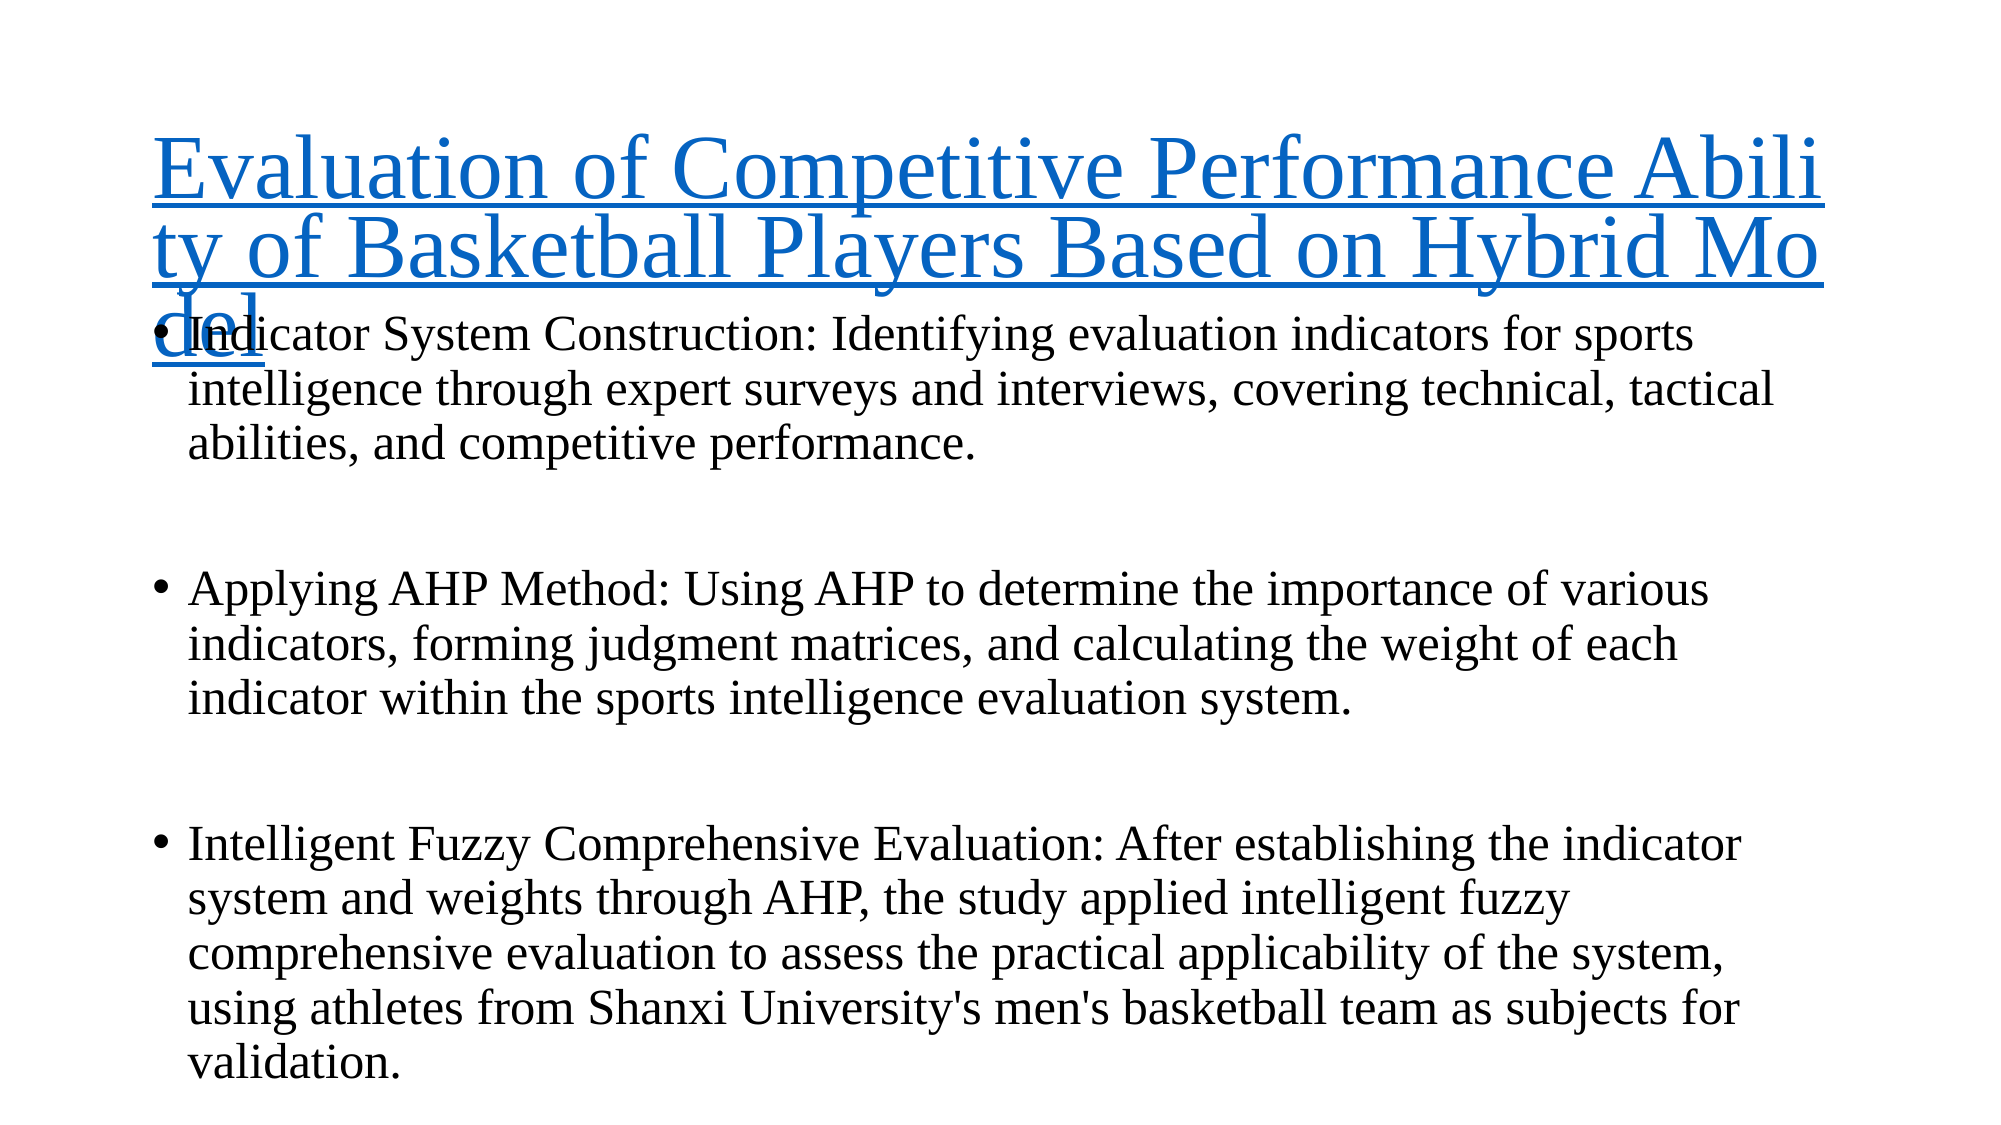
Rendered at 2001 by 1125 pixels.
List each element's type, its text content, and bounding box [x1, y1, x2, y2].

list Indicator System Construction: Identifying evaluation indicators for sports intelligence through expert surveys and interviews, covering technical, tactical abilities, and competitive performance. Applying AHP Method: Using AHP to determine the importance of various indicators, forming judgment matrices, and calculating the weight of each indicator within the sports intelligence evaluation system. Intelligent Fuzzy Comprehensive Evaluation: After establishing the indicator system and weights through AHP, the study applied intelligent fuzzy comprehensive evaluation to assess the practical applicability of the system, using athletes from Shanxi University's men's basketball team as subjects for validation. [137, 299, 1863, 1100]
title Evaluation of Competitive Performance Ability of Basketball Players Based on Hybrid Model [137, 59, 1863, 278]
